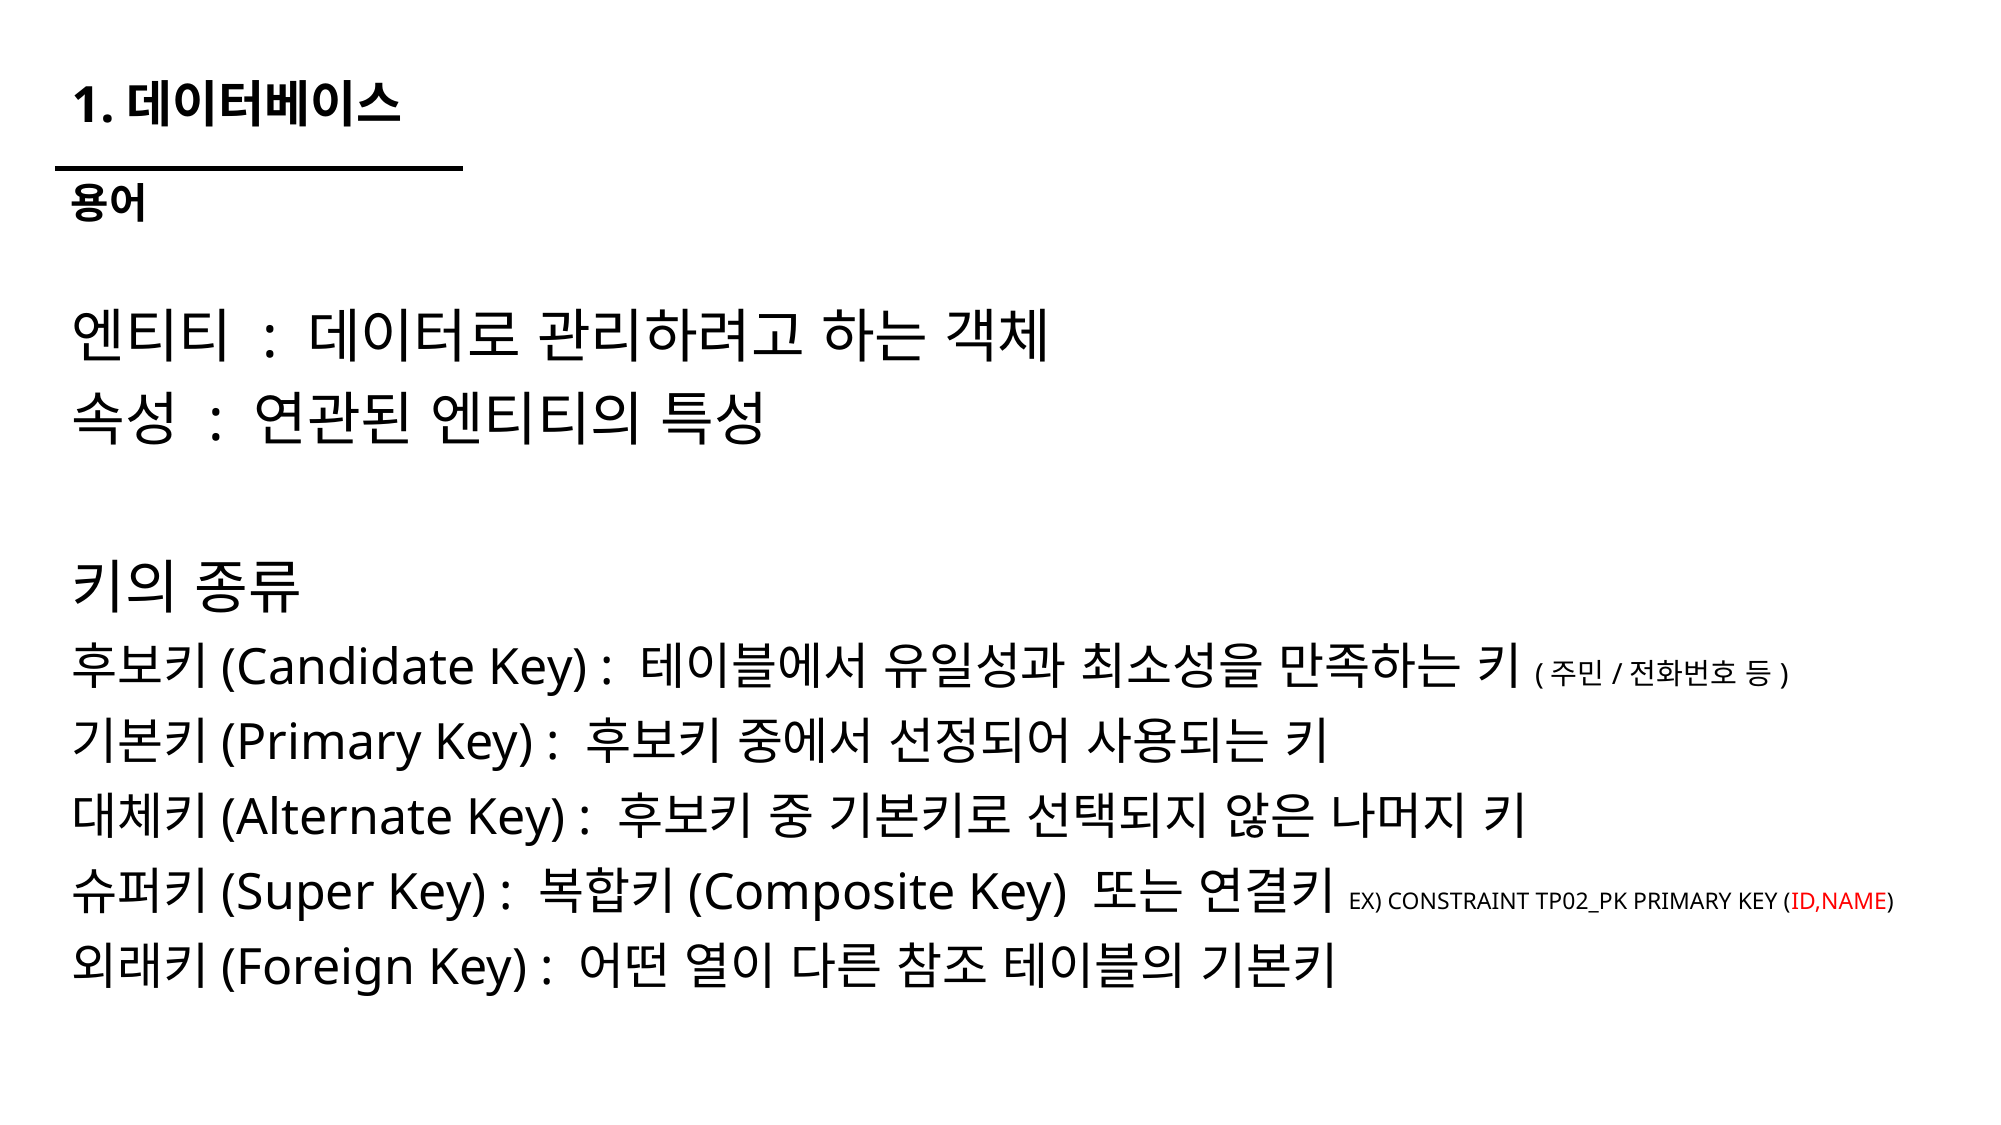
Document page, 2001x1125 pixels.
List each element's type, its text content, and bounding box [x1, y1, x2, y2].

text_box 용어 [55, 170, 445, 240]
title 1.데이터베이스 [56, 46, 710, 165]
list 엔티티 : 데이터로 관리하려고 하는 객체 속성 : 연관된 엔티티의 특성 키의 종류 후보키(Candidate Key) : 테이블에서 유일성과 최소성을 만족하는 키(주민/전화번호 등) 기본키(Primary Key) : 후보키 중에서 선정되어 사용되는 키 대체키(Alternate Key) : 후보키 중 기본키로 선택되지 않은 나머지 키 슈퍼키(Super Key) : 복합키(Composite Key) 또는 연결키EX) CONSTRAINT TP02_PK PRIMARY KEY (ID,NAME) 외래키(Foreign Key) : 어떤 열이 다른 참조 테이블의 기본키 [56, 299, 1937, 1091]
